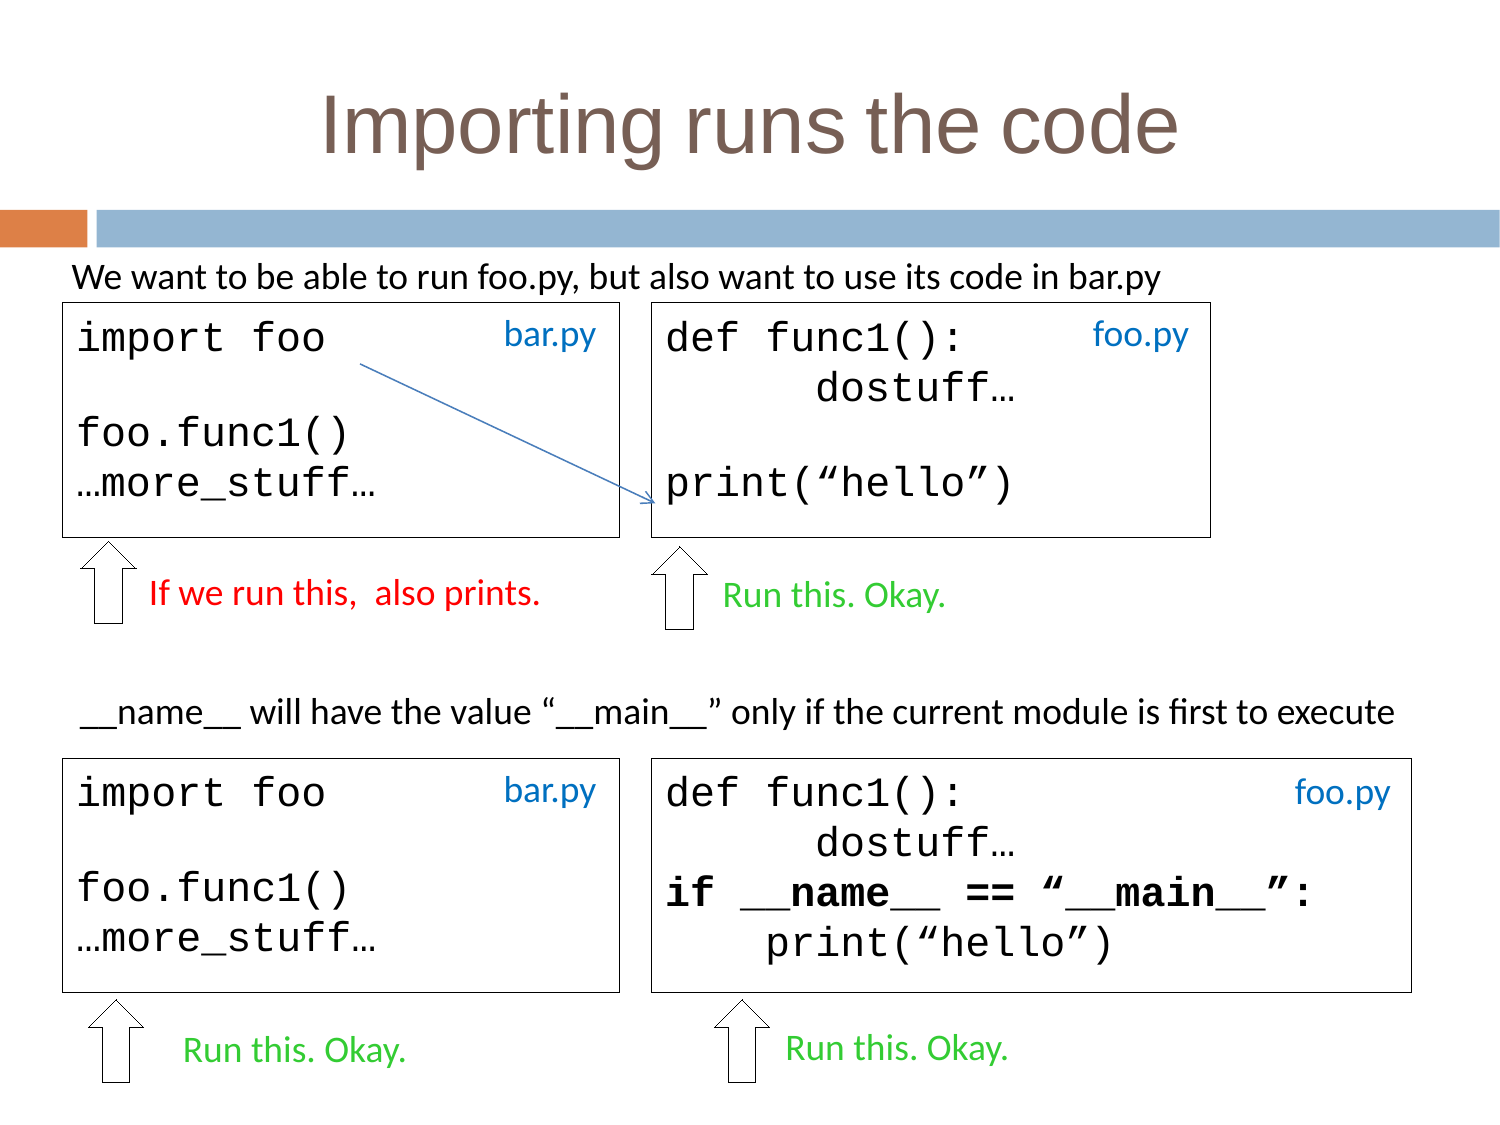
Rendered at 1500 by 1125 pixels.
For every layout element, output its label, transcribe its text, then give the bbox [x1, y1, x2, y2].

text_box __name__ will have the value “__main__” only if the current module is first to execute [66, 680, 1471, 786]
text_box [88, 999, 144, 1083]
text_box def func1(): dostuff… print(“hello”) [651, 305, 1211, 538]
text_box import foo foo.func1() …more_stuff… [62, 305, 620, 538]
text_box [651, 546, 708, 630]
text_box foo.py [1281, 786, 1412, 865]
text_box bar.py [490, 305, 620, 408]
text_box foo.py [1079, 305, 1210, 408]
text_box import foo foo.func1() …more_stuff… [62, 758, 620, 993]
text_box If we run this, also prints. [135, 561, 570, 666]
text_box def func1(): dostuff… if __name__ == “__main__”: print(“hello”) [651, 786, 1412, 993]
text_box We want to be able to run foo.py, but also want to use its code in bar.py [58, 244, 1463, 305]
text_box Run this. Okay. [169, 1017, 514, 1078]
text_box bar.py [490, 786, 620, 863]
text_box [359, 363, 656, 504]
text_box [714, 999, 770, 1083]
text_box [80, 541, 137, 624]
text_box Importing runs the code [53, 68, 1447, 173]
text_box Run this. Okay. [709, 563, 1111, 623]
text_box Run this. Okay. [771, 1016, 1174, 1077]
